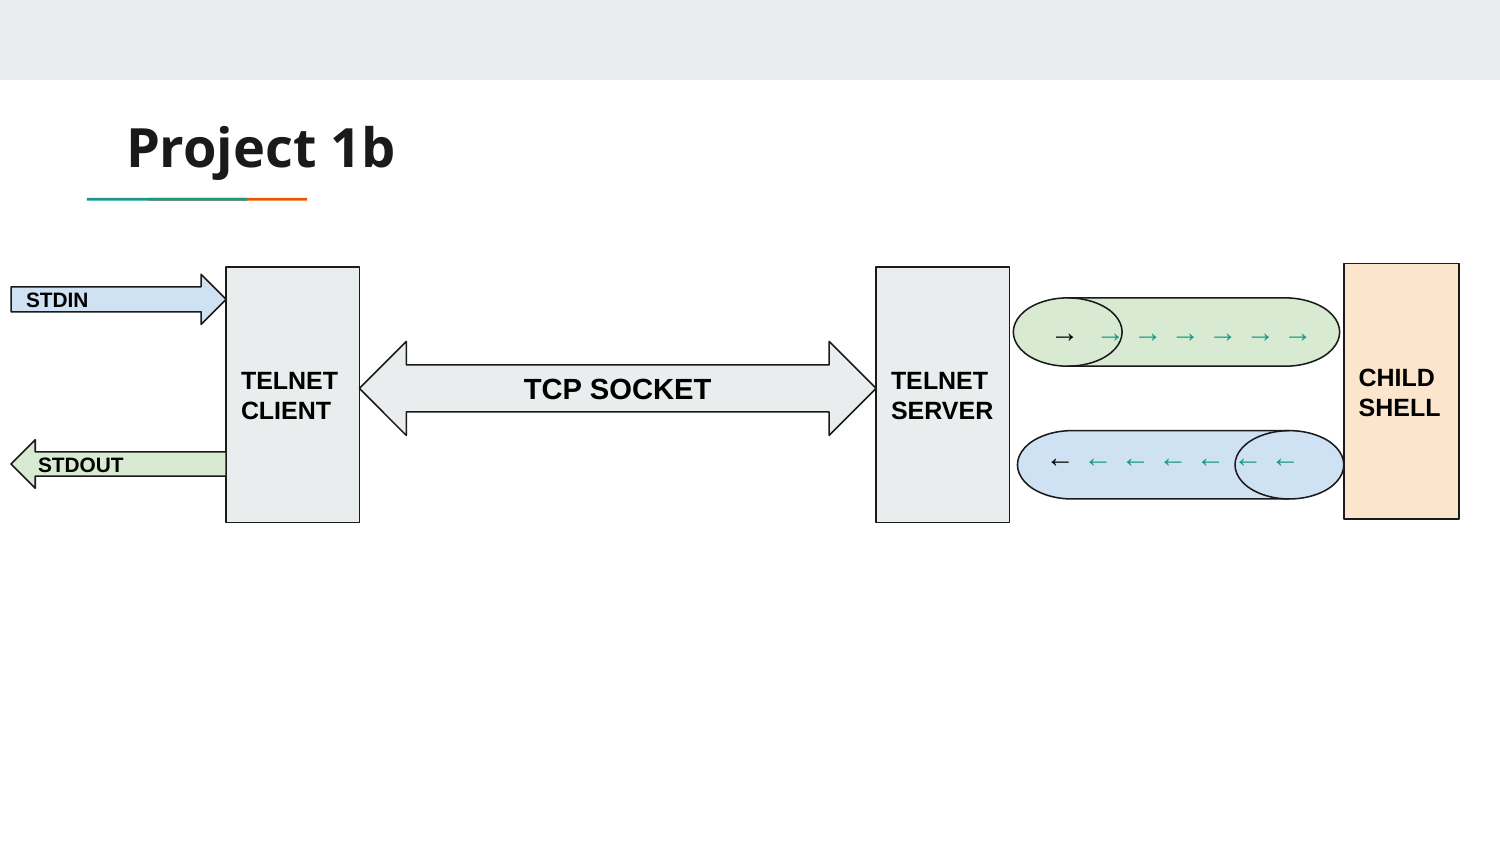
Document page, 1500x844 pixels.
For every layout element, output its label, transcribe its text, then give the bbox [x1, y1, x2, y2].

text_box CHILD SHELL [1343, 263, 1460, 520]
text_box TELNET SERVER [876, 266, 1010, 523]
title Project 1b [111, 98, 1373, 186]
text_box [1039, 492, 1323, 499]
text_box TELNET CLIENT [226, 266, 360, 523]
text_box STDOUT [10, 439, 227, 489]
text_box ← ← ← ← ← ← ← [1022, 422, 1339, 492]
text_box [1017, 451, 1022, 479]
text_box [1339, 450, 1344, 479]
text_box STDIN [11, 274, 227, 325]
text_box TCP SOCKET [359, 341, 877, 436]
text_box [1013, 304, 1035, 360]
text_box → → → → → → → [1035, 297, 1352, 367]
